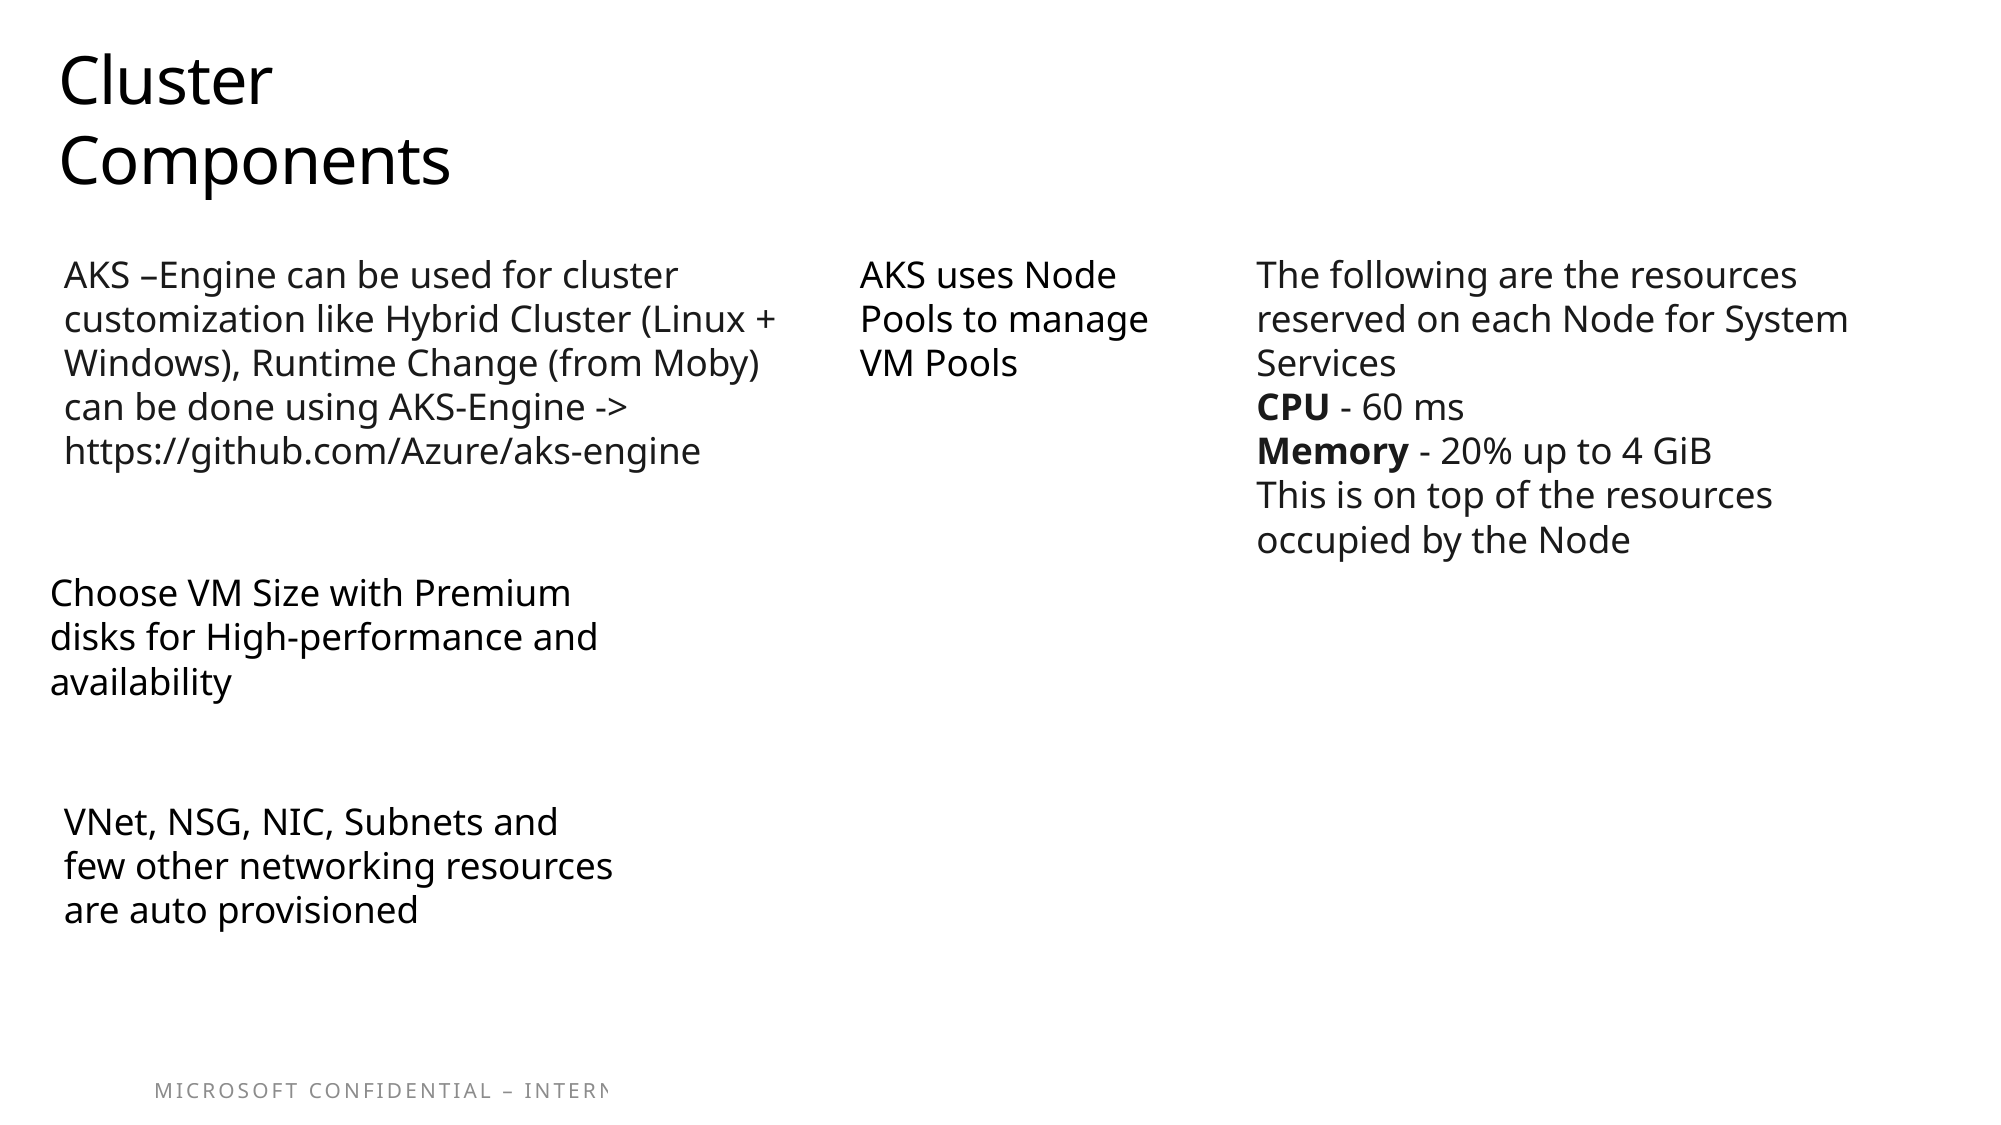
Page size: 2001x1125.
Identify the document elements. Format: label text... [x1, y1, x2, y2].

text_box AKS –Engine can be used for cluster customization like Hybrid Cluster (Linux + Windows), Runtime Change (from Moby) can be done using AKS-Engine -> https://github.com/Azure/aks-engine [49, 244, 845, 480]
text_box The following are the resources reserved on each Node for System Services CPU - 60 ms Memory - 20% up to 4 GiB This is on top of the resources occupied by the Node [1241, 244, 1920, 612]
text_box VNet, NSG, NIC, Subnets and few other networking resources are auto provisioned [49, 791, 645, 939]
text_box AKS uses Node Pools to manage VM Pools [845, 244, 1180, 392]
title Cluster Components [58, 35, 462, 198]
text_box Choose VM Size with Premium disks for High-performance and availability [35, 562, 630, 710]
